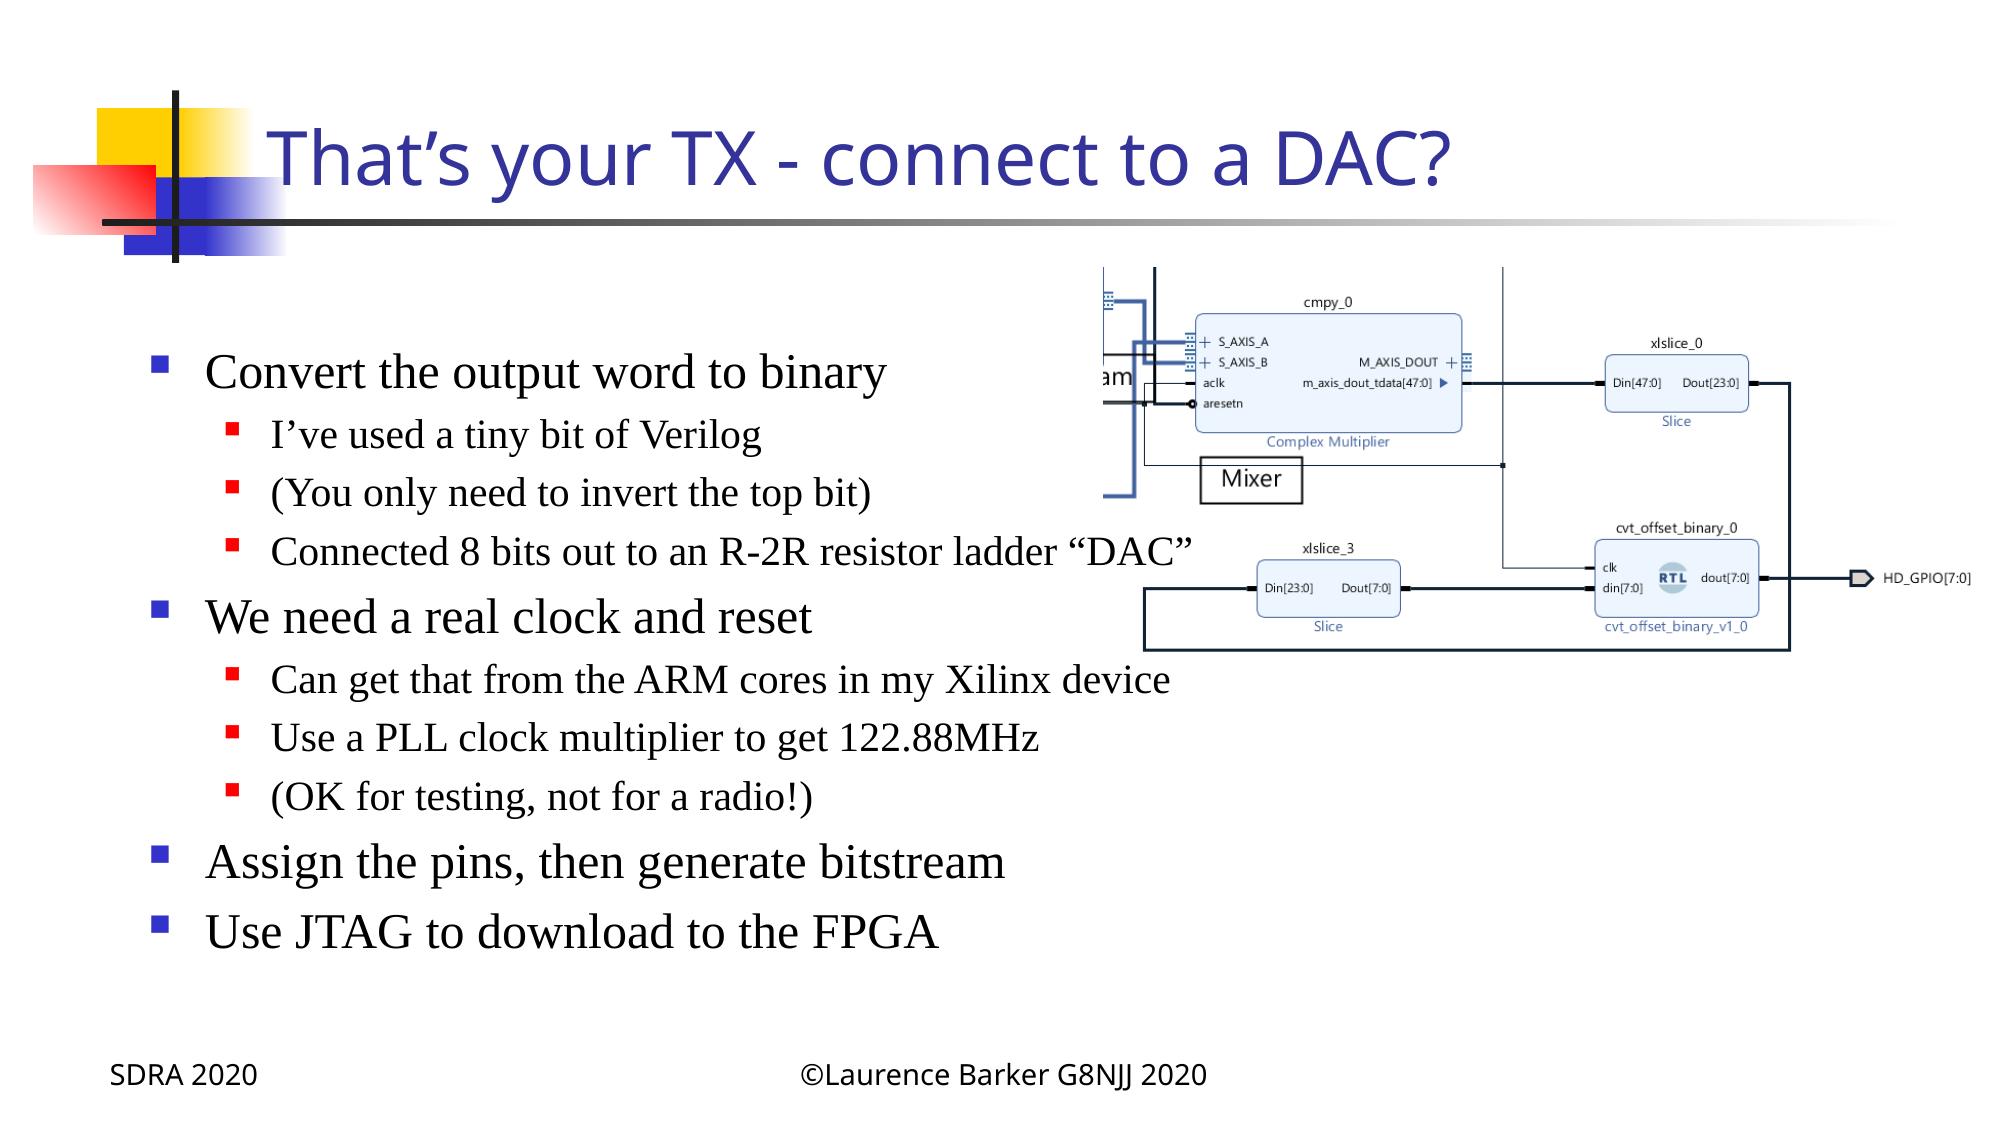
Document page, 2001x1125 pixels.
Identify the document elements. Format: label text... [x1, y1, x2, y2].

title That’s your TX - connect to a DAC? [251, 35, 1957, 208]
list Convert the output word to binary I’ve used a tiny bit of Verilog (You only need to invert the top bit) Connected 8 bits out to an R-2R resistor ladder “DAC” We need a real clock and reset Can get that from the ARM cores in my Xilinx device Use a PLL clock multiplier to get 122.88MHz (OK for testing, not for a radio!) Assign the pins, then generate bitstream Use JTAG to download to the FPGA [133, 331, 1213, 1006]
slide_number SDRA 2020 [94, 1023, 512, 1100]
footer ©Laurence Barker G8NJJ 2020 [574, 1023, 1434, 1100]
picture [1102, 266, 2000, 702]
